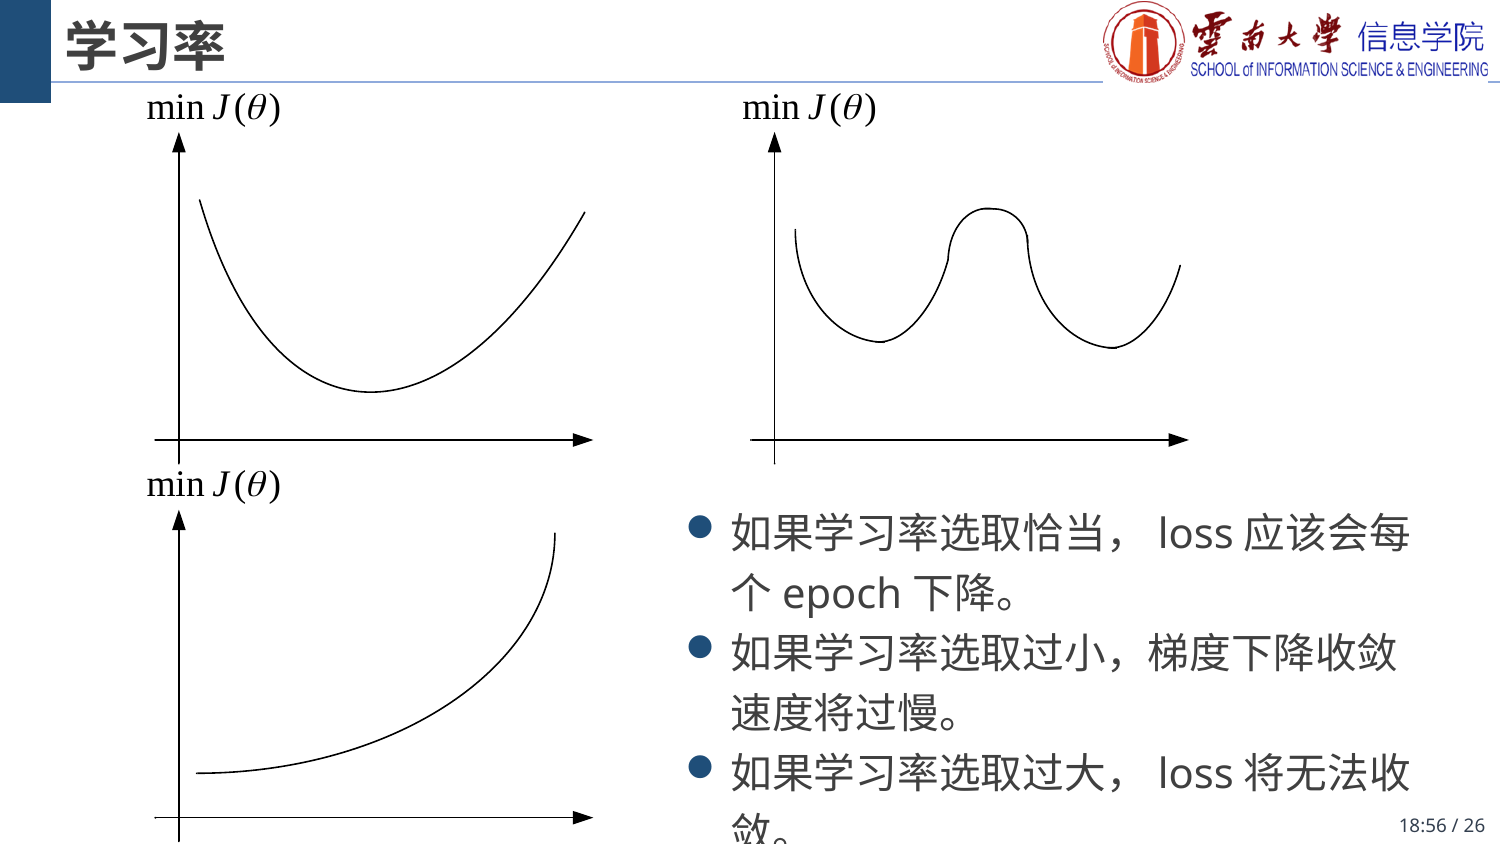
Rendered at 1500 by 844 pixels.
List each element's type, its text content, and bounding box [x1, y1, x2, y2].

list 如果学习率选取恰当，loss应该会每个epoch下降。 如果学习率选取过小，梯度下降收敛速度将过慢。 如果学习率选取过大，loss将无法收敛。 [670, 489, 1452, 817]
title 学习率 [49, 10, 886, 85]
picture [1103, 1, 1488, 83]
picture [139, 84, 595, 844]
picture [735, 84, 1190, 467]
